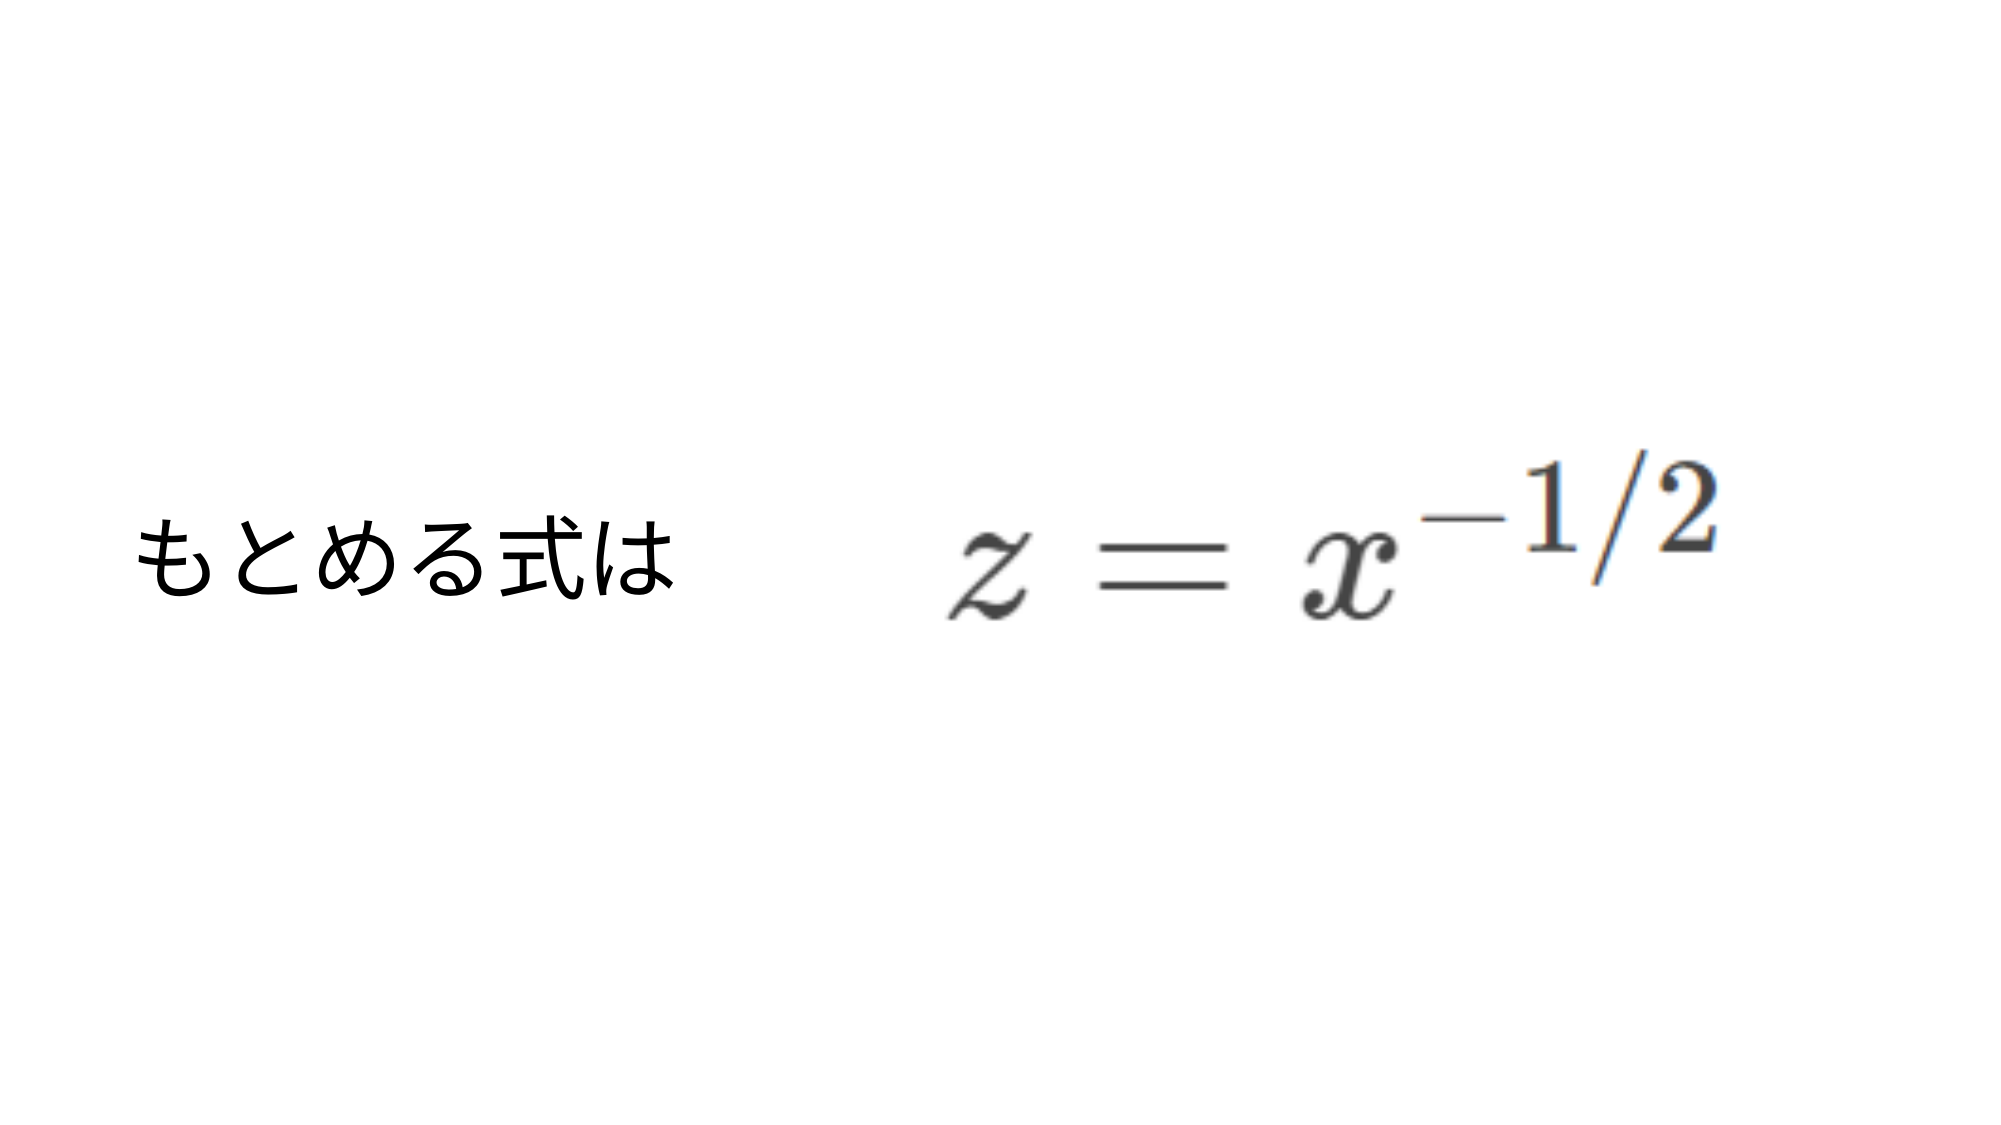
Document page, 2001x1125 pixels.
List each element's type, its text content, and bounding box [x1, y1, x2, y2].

title もとめる式は [46, 453, 763, 672]
picture [894, 417, 1774, 708]
